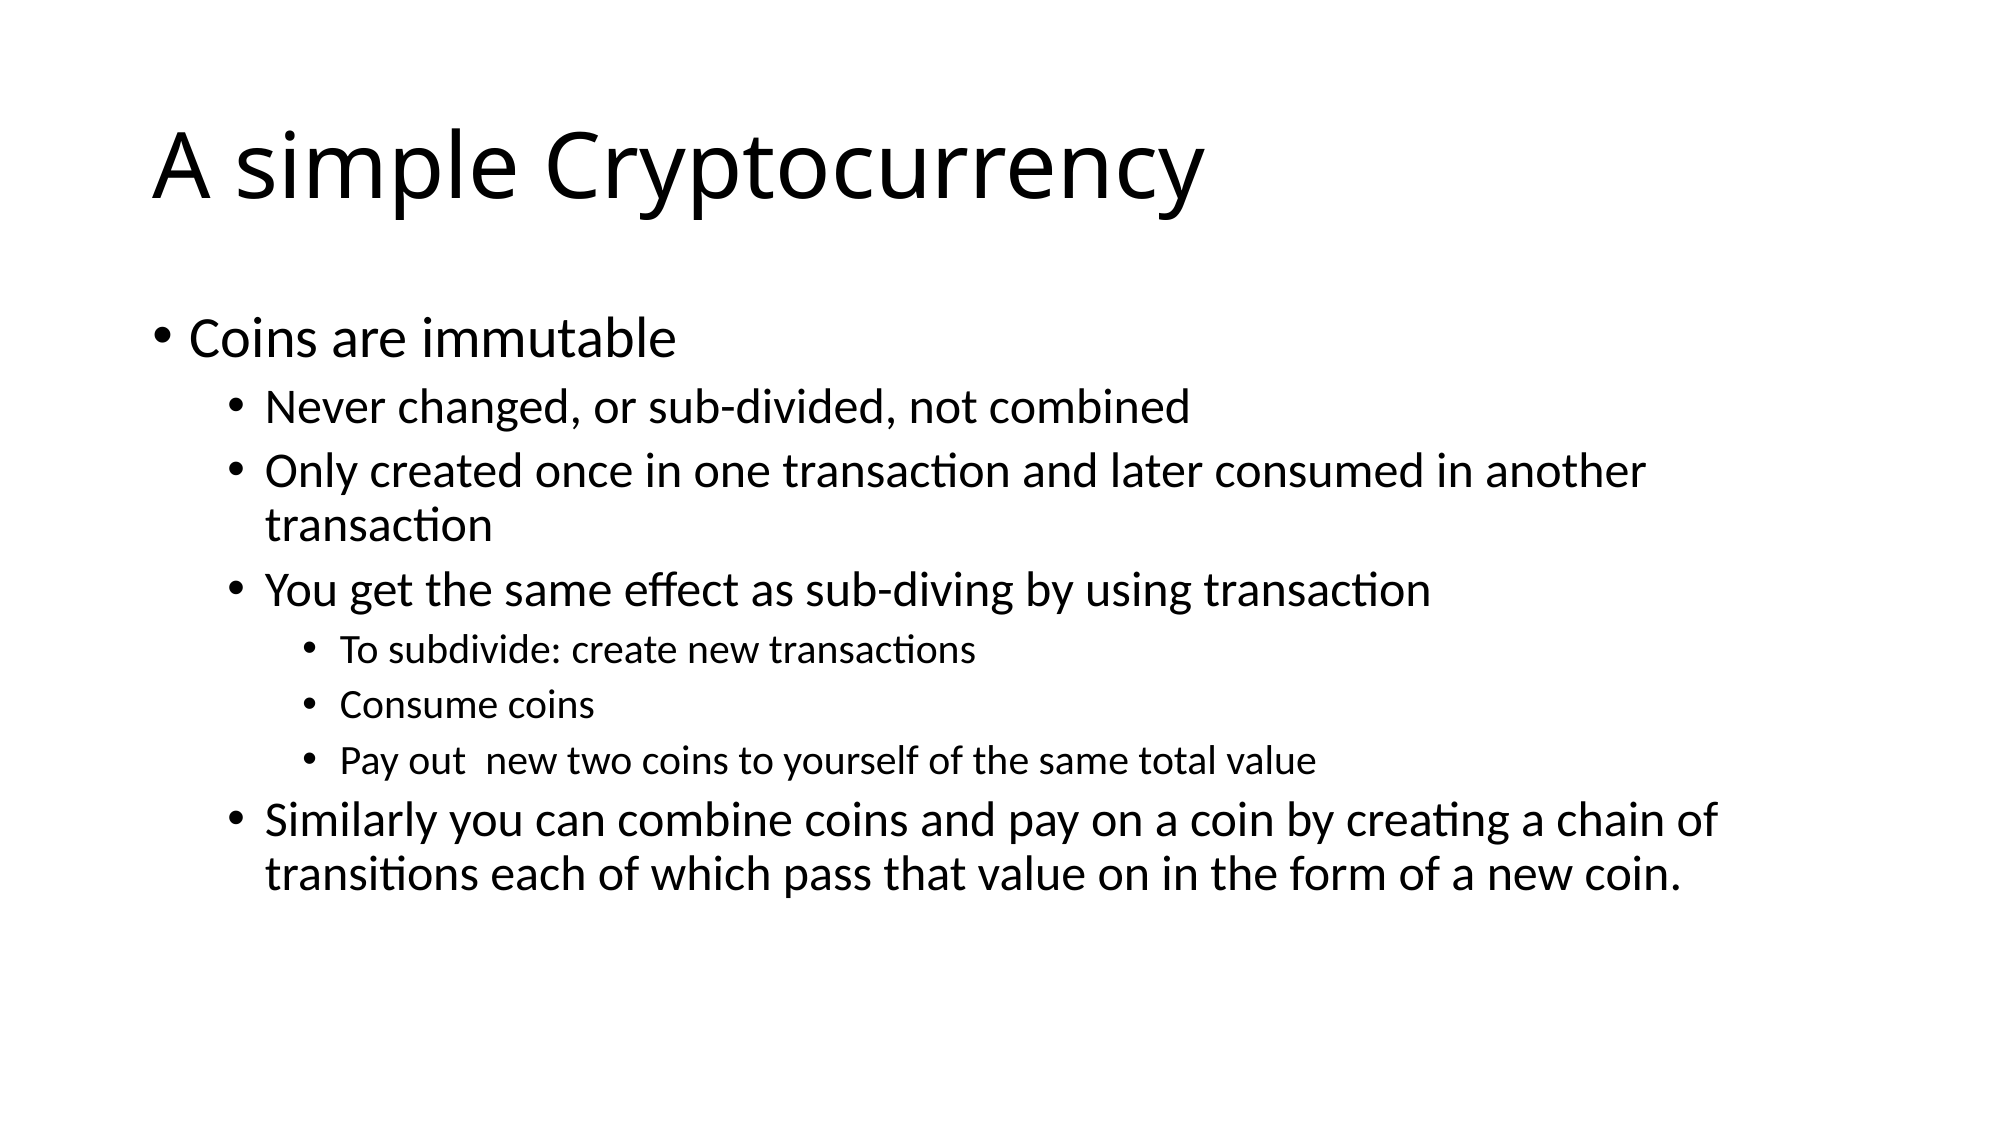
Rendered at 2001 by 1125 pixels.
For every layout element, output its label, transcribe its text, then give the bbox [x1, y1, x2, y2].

list Coins are immutable Never changed, or sub-divided, not combined Only created once in one transaction and later consumed in another transaction You get the same effect as sub-diving by using transaction To subdivide: create new transactions Consume coins Pay out new two coins to yourself of the same total value Similarly you can combine coins and pay on a coin by creating a chain of transitions each of which pass that value on in the form of a new coin. [137, 299, 1744, 1014]
title A simple Cryptocurrency [137, 59, 1863, 278]
